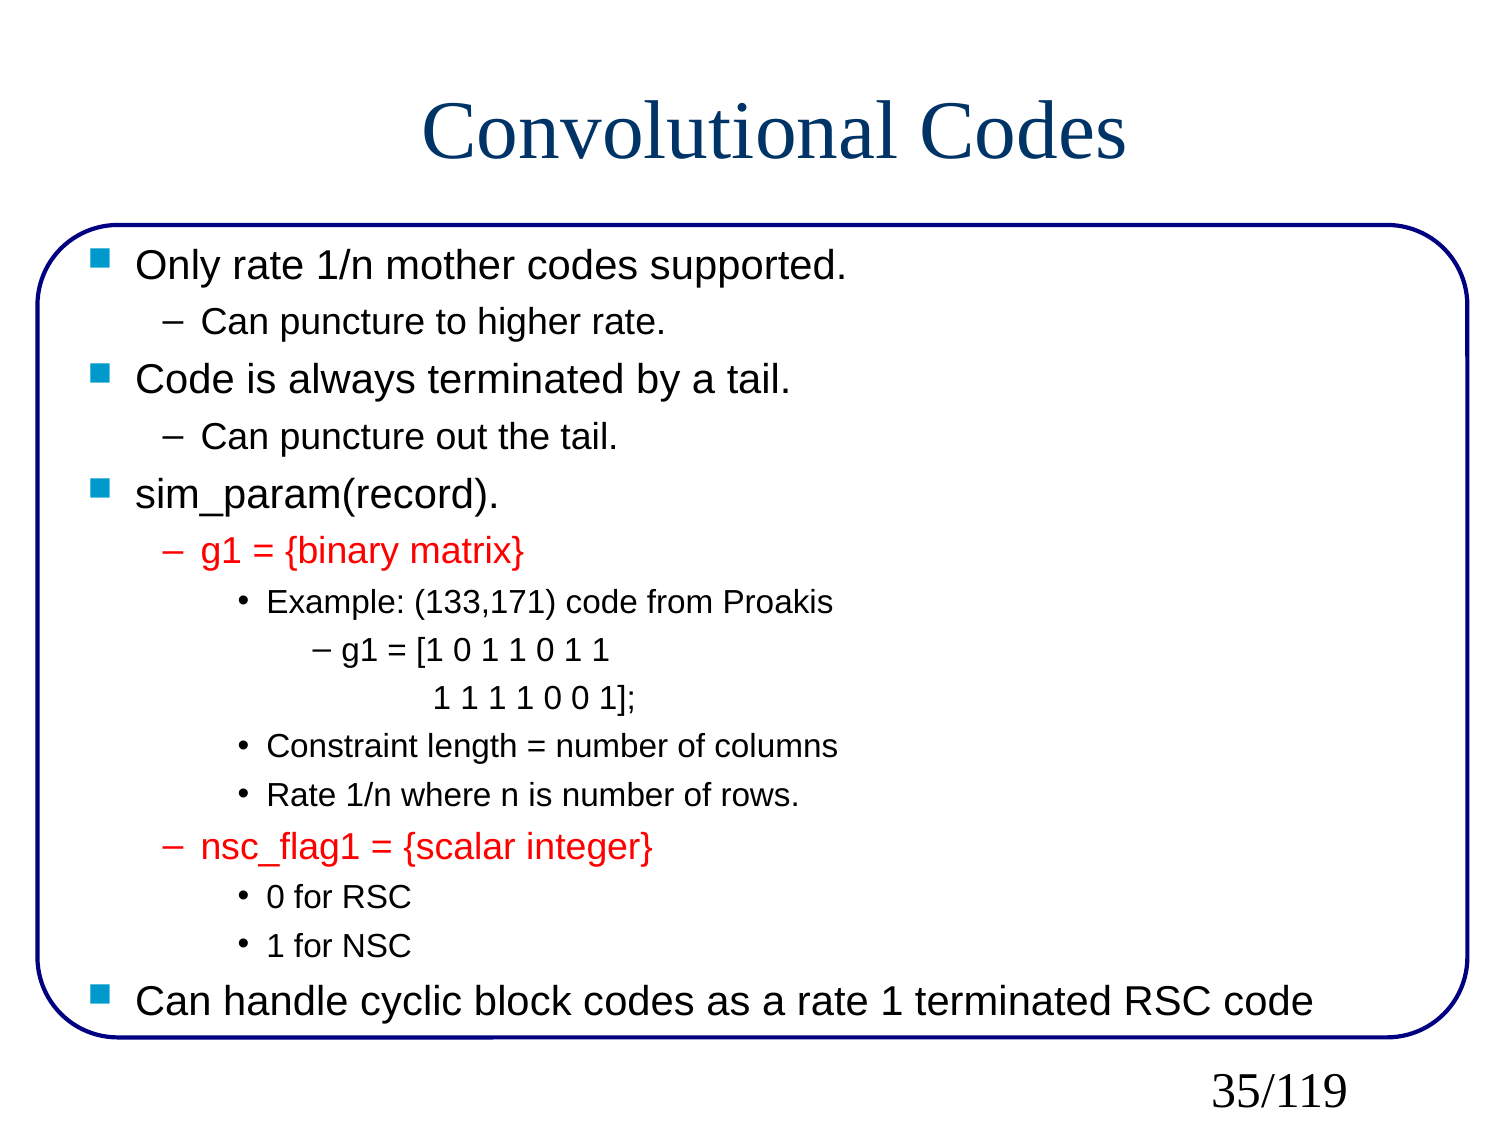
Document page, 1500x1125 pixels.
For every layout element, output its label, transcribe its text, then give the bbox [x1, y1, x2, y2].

list Only rate 1/n mother codes supported. Can puncture to higher rate. Code is always terminated by a tail. Can puncture out the tail. sim_param(record). g1 = {binary matrix} Example: (133,171) code from Proakis g1 = [1 0 1 1 0 1 1 1 1 1 1 0 0 1]; Constraint length = number of columns Rate 1/n where n is number of rows. nsc_flag1 = {scalar integer} 0 for RSC 1 for NSC Can handle cyclic block codes as a rate 1 terminated RSC code [87, 237, 1438, 1085]
title Convolutional Codes [137, 49, 1413, 201]
slide_number 35/119 [1196, 1049, 1500, 1125]
